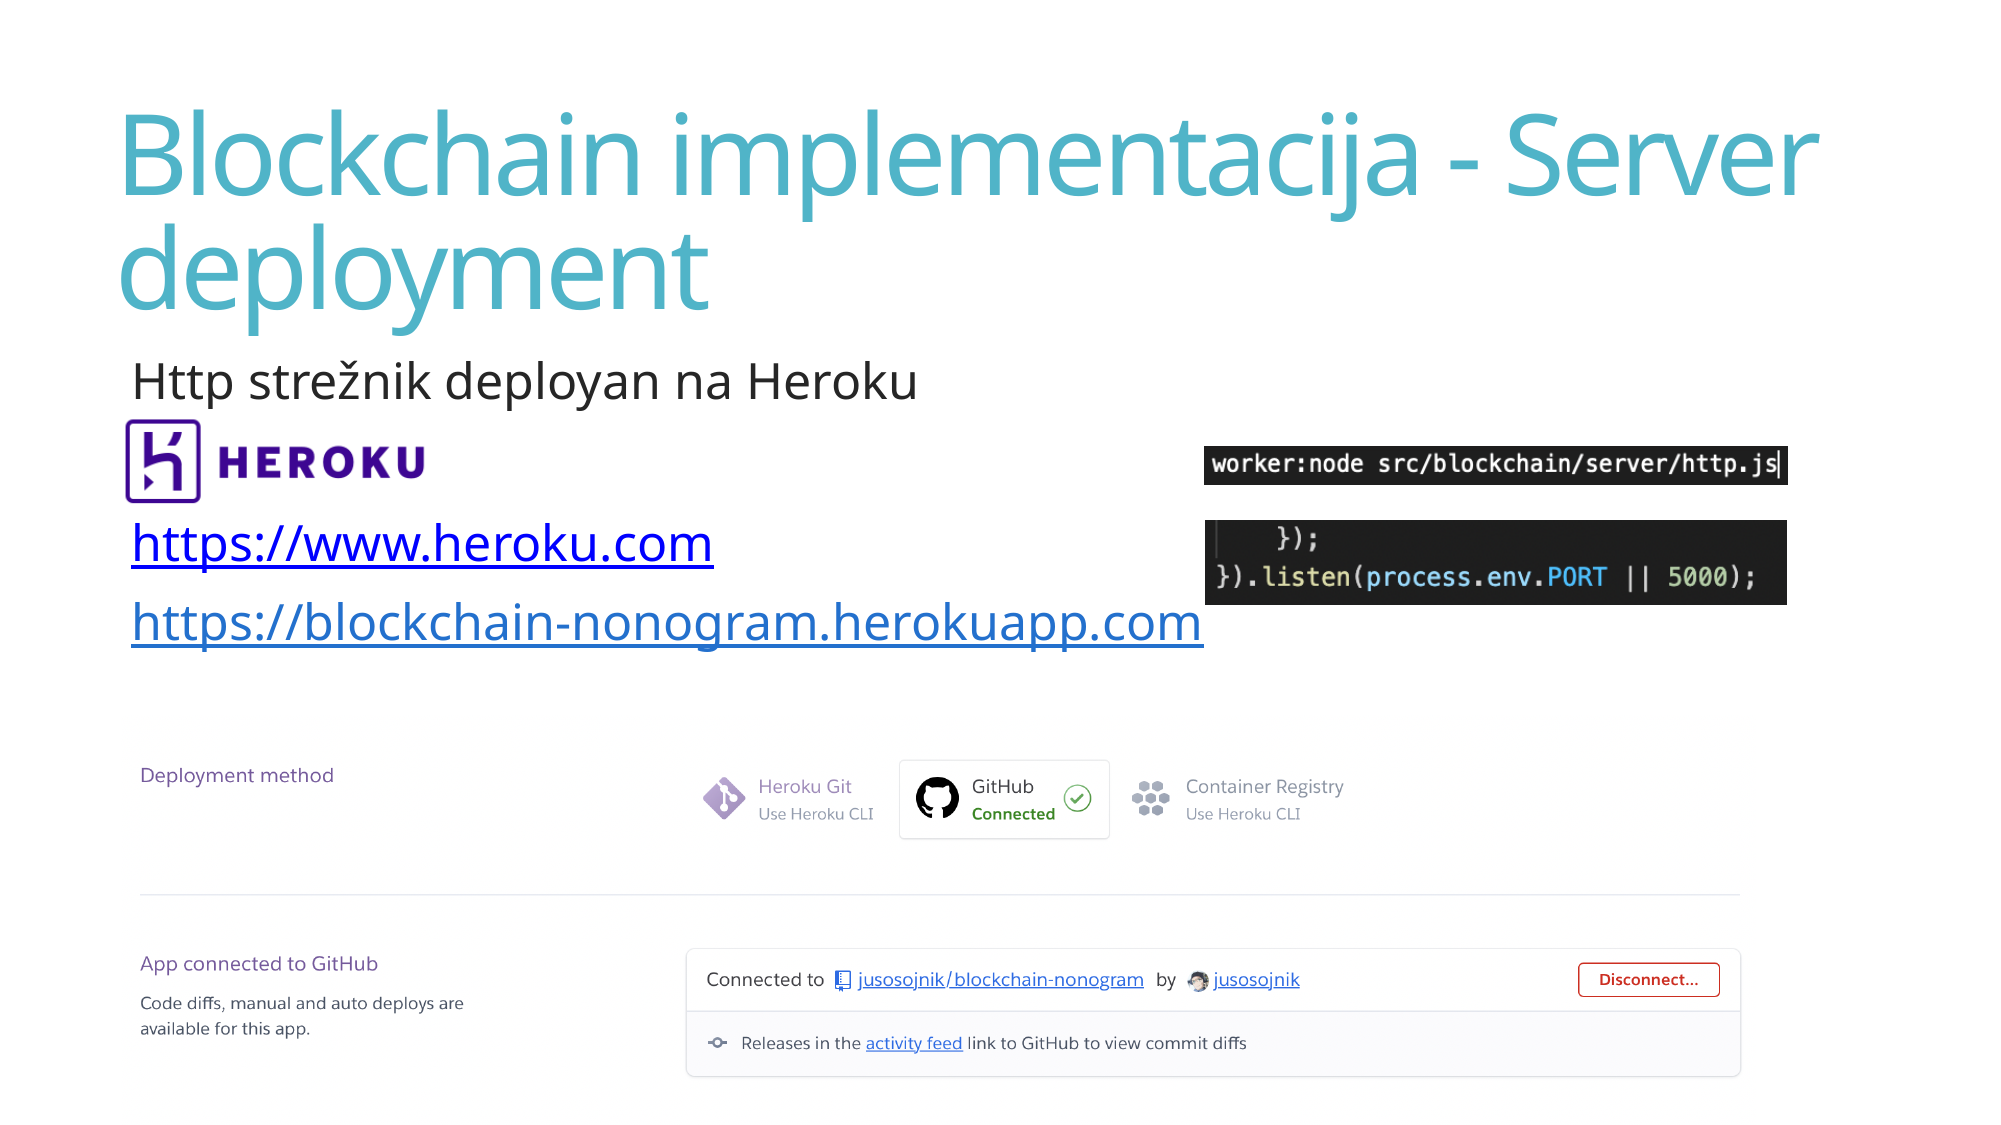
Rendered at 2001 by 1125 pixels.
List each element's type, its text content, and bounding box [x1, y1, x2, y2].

picture [110, 409, 443, 523]
picture [1205, 520, 1788, 605]
picture [1204, 446, 1789, 485]
picture [120, 714, 1756, 1125]
title Blockchain implementacija - Server deployment [107, 81, 1876, 355]
list Http strežnik deployan na Heroku https://www.heroku.com https://blockchain-nonogram.herokuapp.com [108, 350, 1311, 970]
